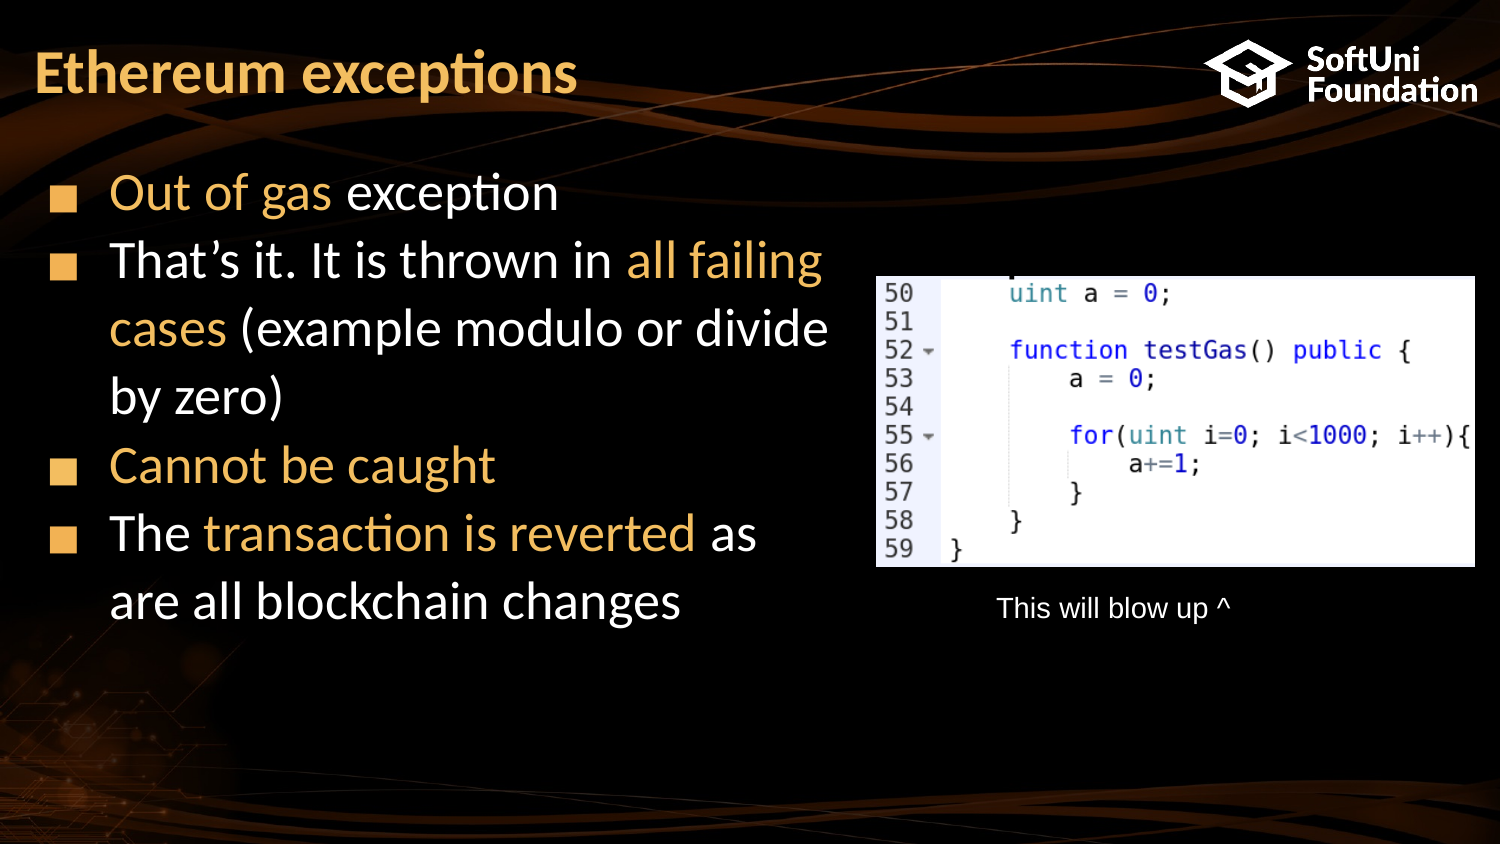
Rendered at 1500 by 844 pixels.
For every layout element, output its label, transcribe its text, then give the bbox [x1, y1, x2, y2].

list Out of gas exception That’s it. It is thrown in all failing cases (example modulo or divide by zero) Cannot be caught The transaction is reverted as are all blockchain changes [23, 142, 853, 827]
text_box This will blow up ^ [981, 575, 1257, 670]
picture [0, 0, 1500, 844]
title Ethereum exceptions [23, 4, 1202, 142]
